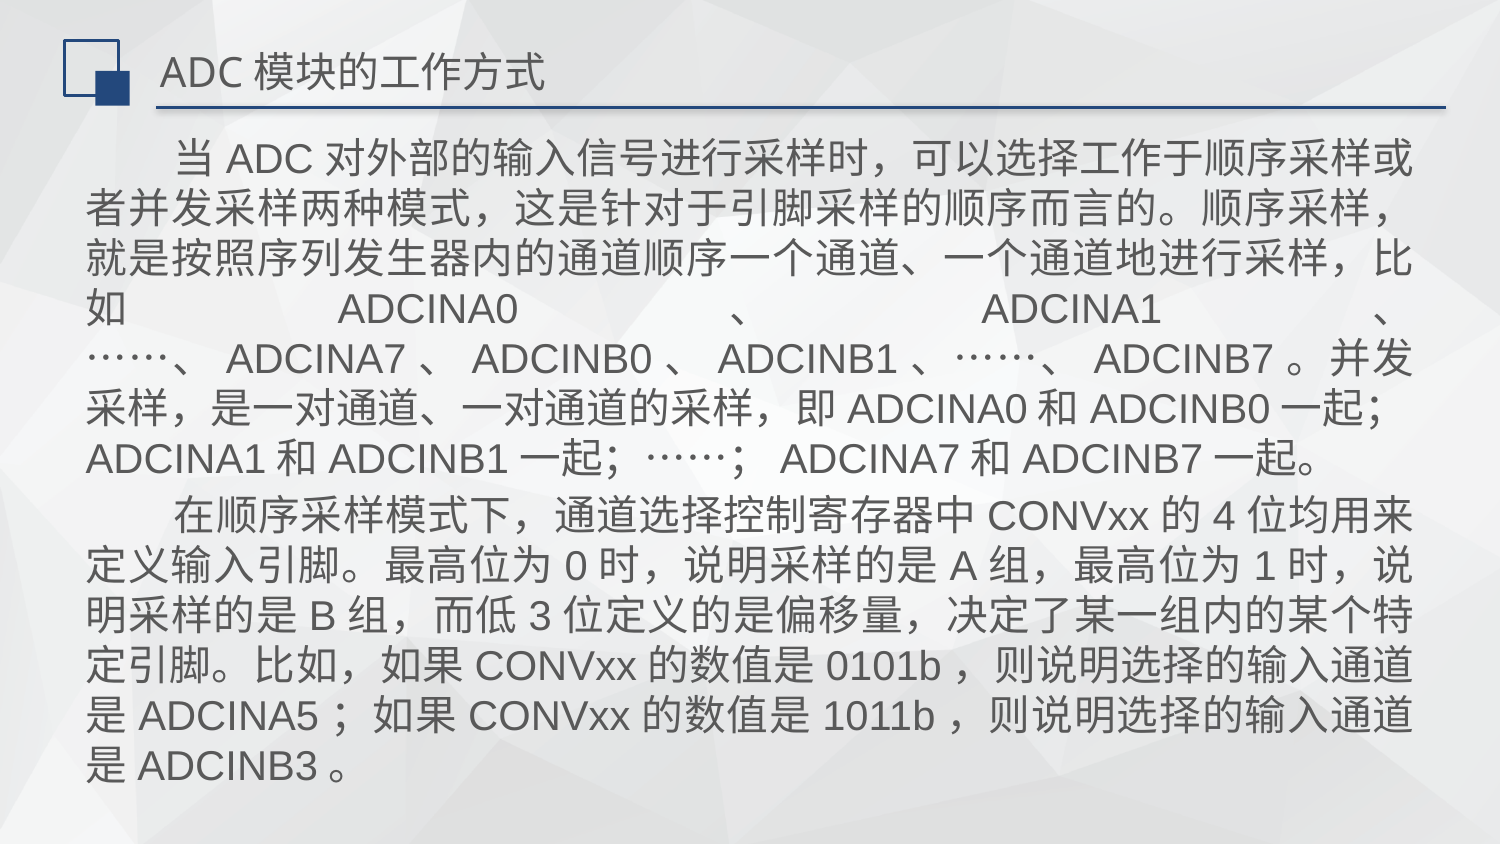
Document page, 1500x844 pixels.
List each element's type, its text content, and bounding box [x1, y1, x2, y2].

picture [0, 0, 1500, 844]
text_box 在顺序采样模式下，通道选择控制寄存器中CONVxx的4位均用来定义输入引脚。最高位为0时，说明采样的是A组，最高位为1时，说明采样的是B组，而低3位定义的是偏移量，决定了某一组内的某个特定引脚。比如，如果CONVxx的数值是0101b，则说明选择的输入通道是ADCINA5；如果CONVxx的数值是1011b，则说明选择的输入通道是ADCINB3。 [70, 481, 1430, 797]
title ADC模块的工作方式 [148, 43, 1117, 99]
text_box 当ADC对外部的输入信号进行采样时，可以选择工作于顺序采样或者并发采样两种模式，这是针对于引脚采样的顺序而言的。顺序采样，就是按照序列发生器内的通道顺序一个通道、一个通道地进行采样，比如ADCINA0、ADCINA1、……、ADCINA7、ADCINB0、ADCINB1、……、ADCINB7。并发采样，是一对通道、一对通道的采样，即ADCINA0和ADCINB0一起；ADCINA1和ADCINB1一起；……；ADCINA7和ADCINB7一起。 [70, 124, 1430, 481]
